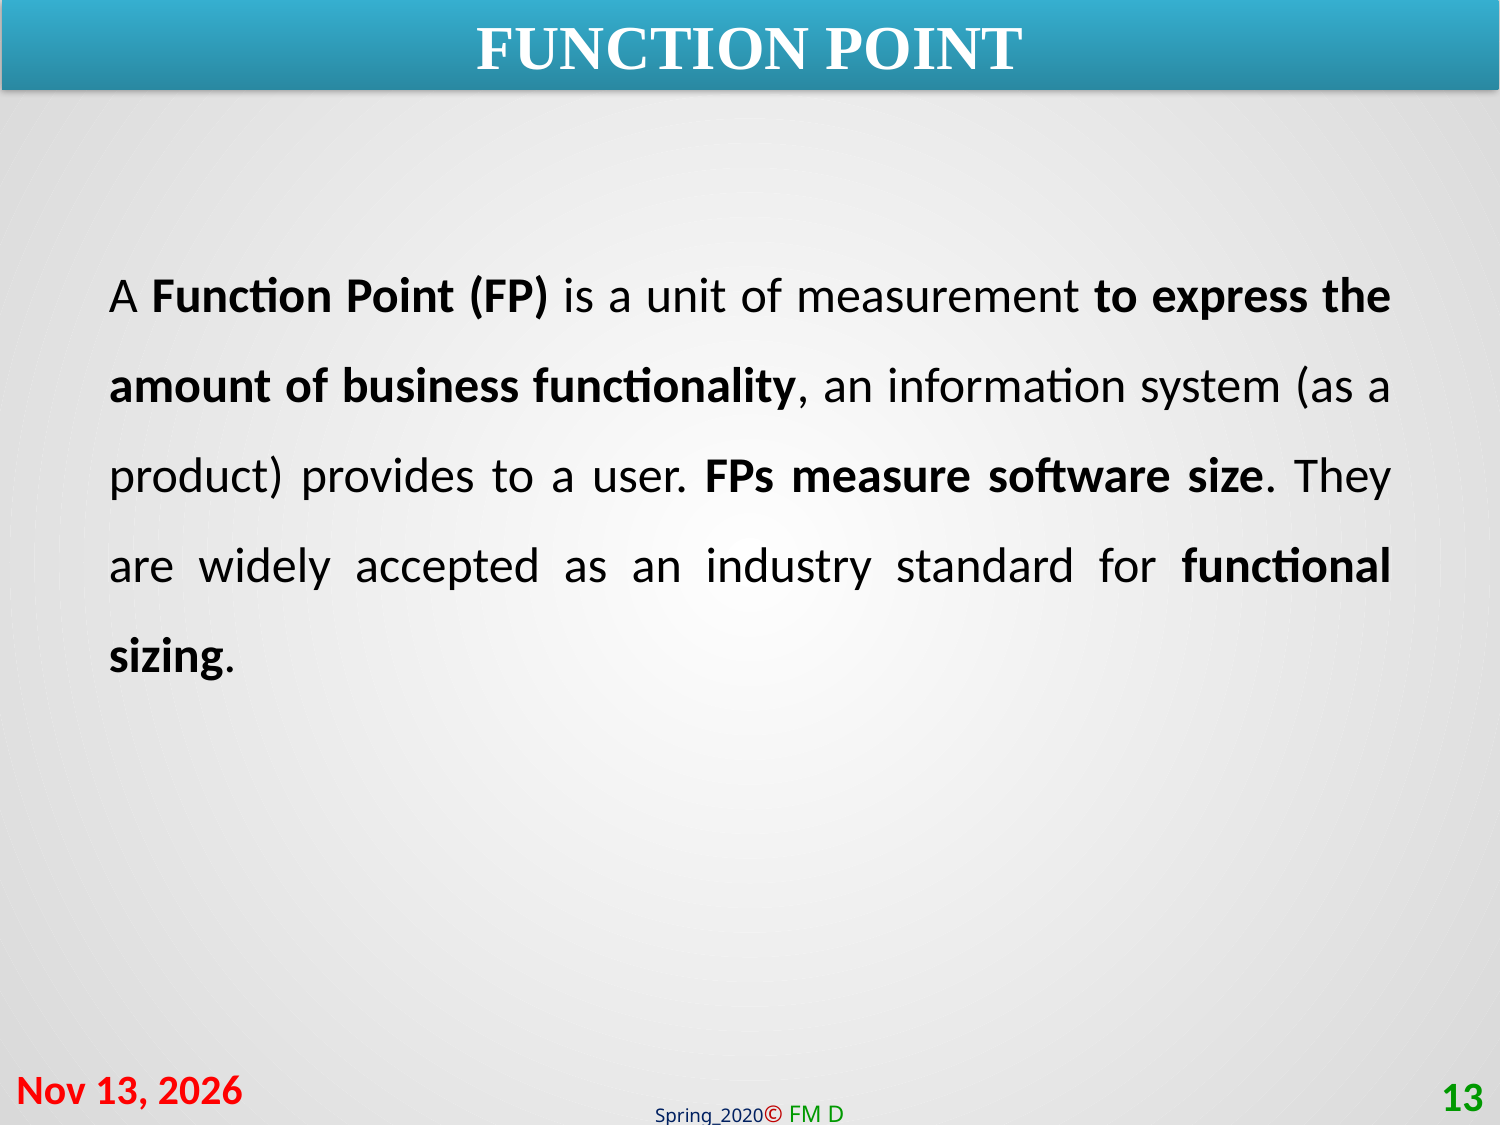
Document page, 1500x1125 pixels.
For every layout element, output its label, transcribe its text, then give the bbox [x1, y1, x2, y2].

text_box FUNCTION POINT [2, 0, 1499, 90]
text_box A Function Point (FP) is a unit of measurement to express the amount of business functionality, an information system (as a product) provides to a user. FPs measure software size. They are widely accepted as an industry standard for functional sizing. [94, 224, 1407, 690]
slide_number 15-Oct-20 [1, 1057, 352, 1118]
slide_number 13 [1148, 1065, 1499, 1125]
